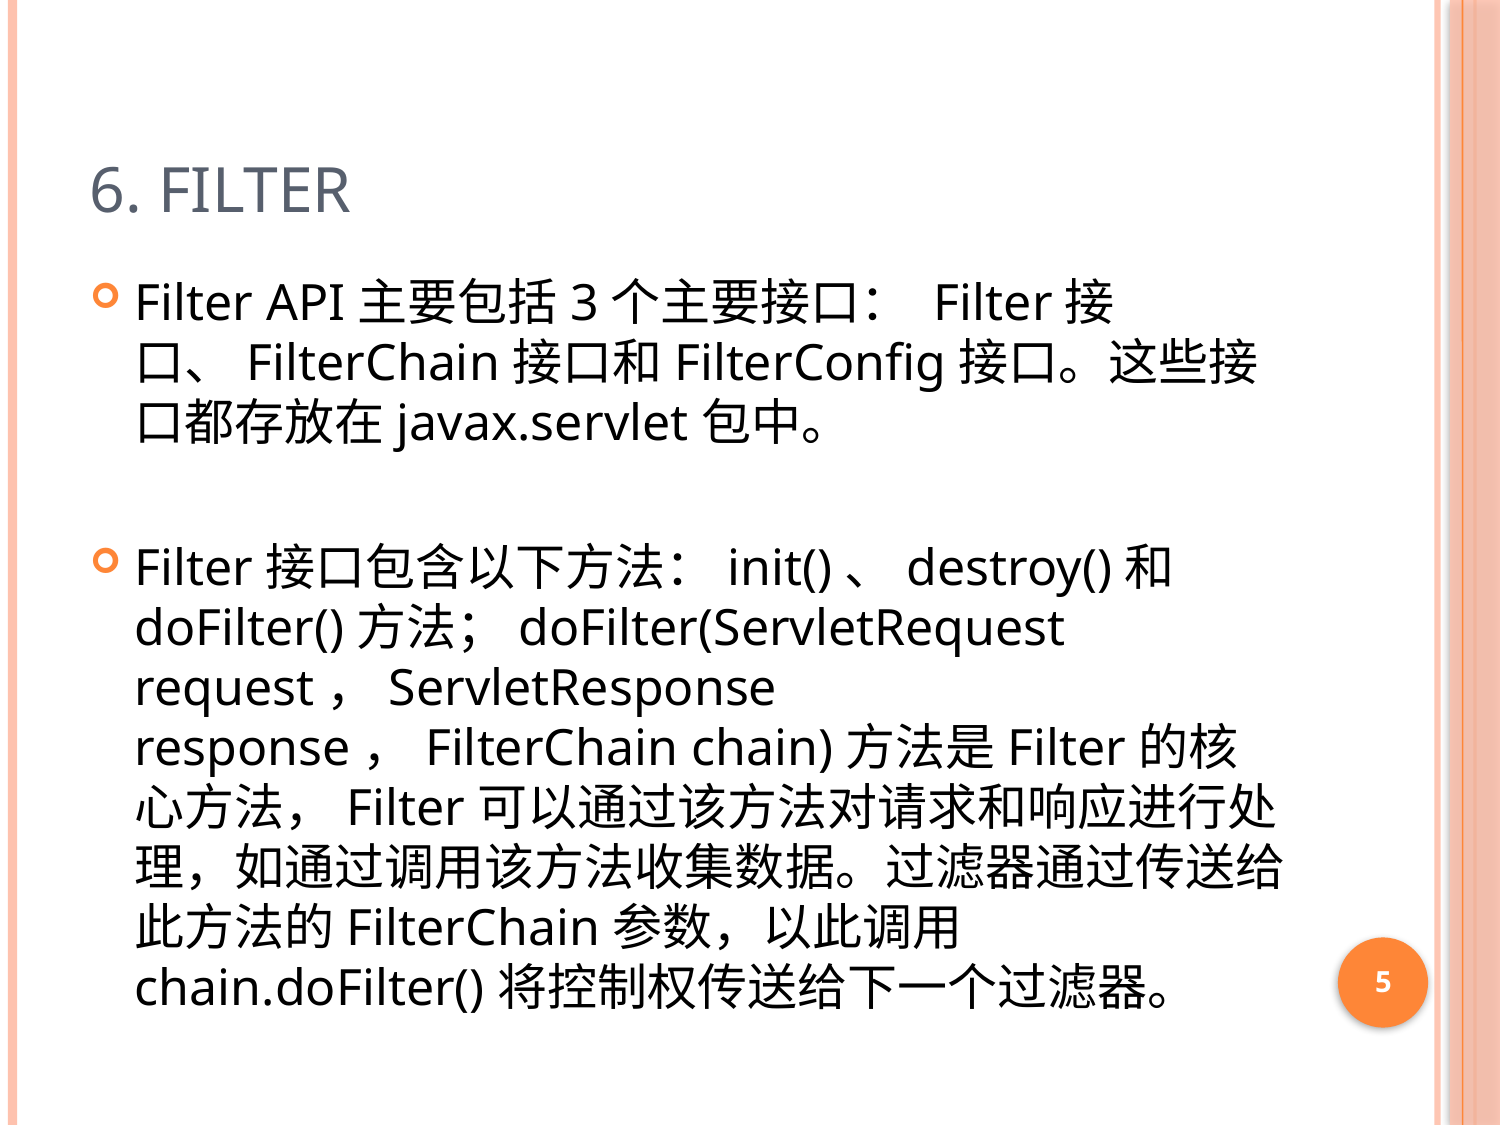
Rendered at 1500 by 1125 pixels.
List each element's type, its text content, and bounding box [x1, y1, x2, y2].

title 6. Filter [75, 45, 1300, 233]
slide_number 5 [1333, 940, 1434, 1026]
list Filter API主要包括3个主要接口： Filter接口、FilterChain接口和FilterConfig接口。这些接口都存放在javax.servlet包中。 Filter接口包含以下方法：init()、destroy()和doFilter()方法；doFilter(ServletRequest request，ServletResponse response，FilterChain chain)方法是Filter的核心方法，Filter可以通过该方法对请求和响应进行处理，如通过调用该方法收集数据。过滤器通过传送给此方法的FilterChain参数，以此调用chain.doFilter()将控制权传送给下一个过滤器。 [74, 262, 1301, 1063]
